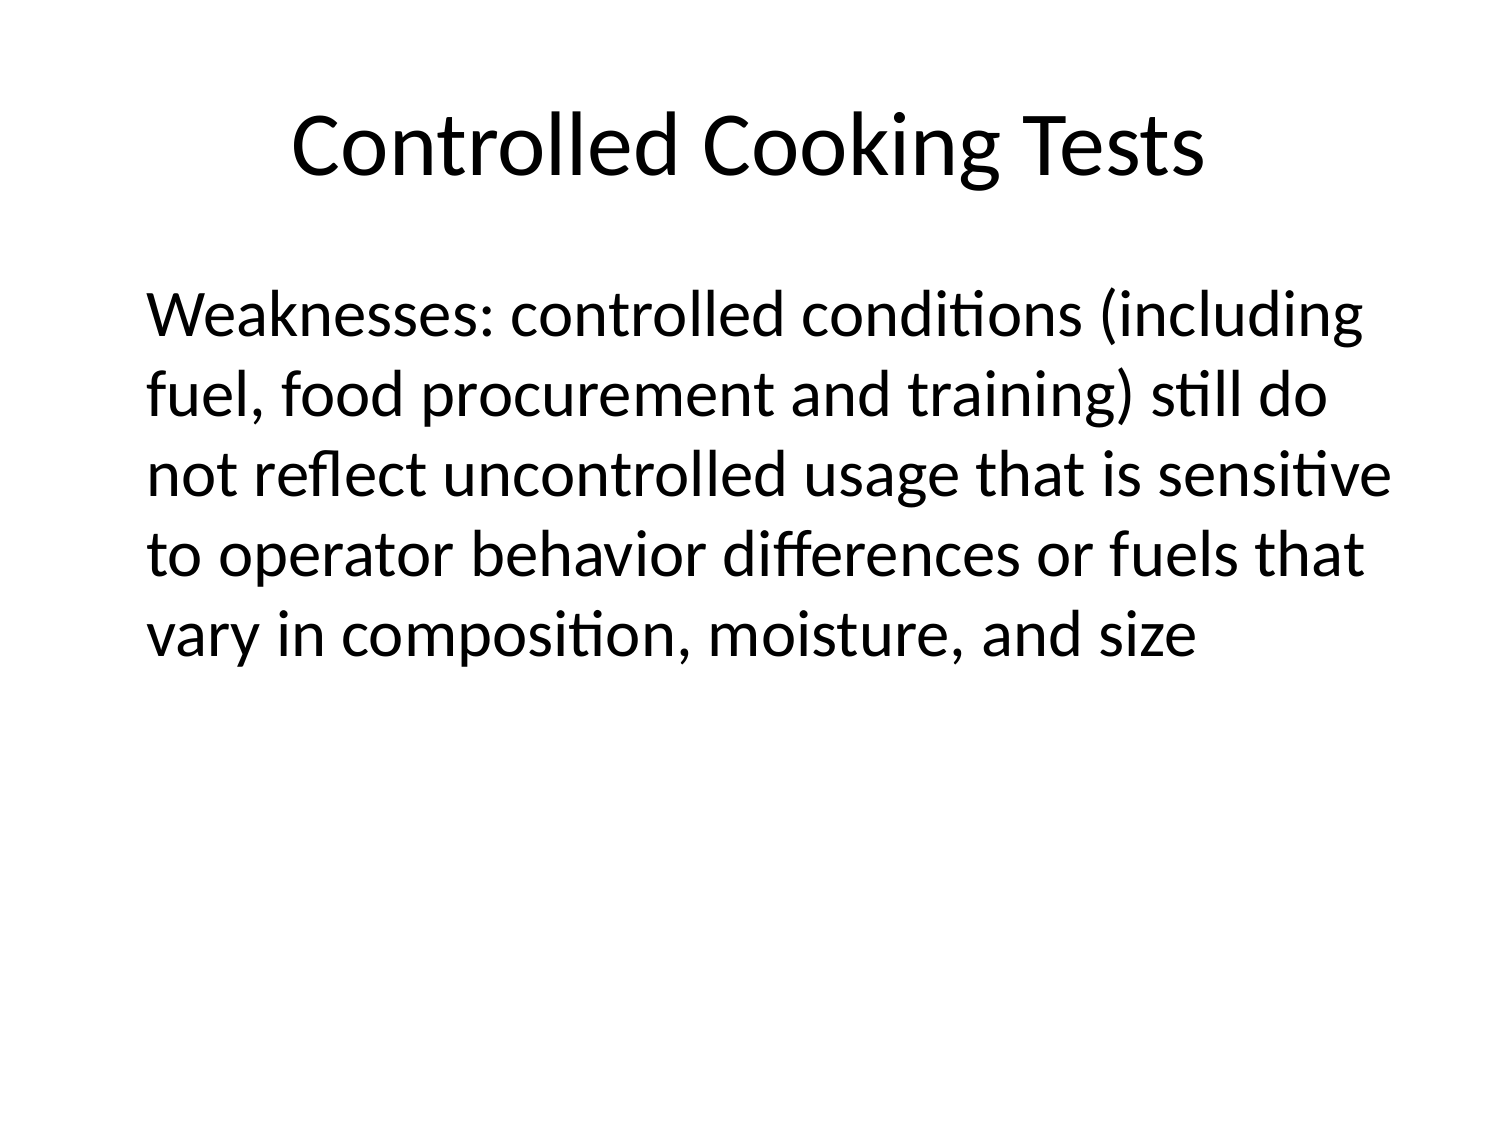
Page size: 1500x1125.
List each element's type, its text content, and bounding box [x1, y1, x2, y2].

title Controlled Cooking Tests [75, 45, 1425, 233]
list Weaknesses: controlled conditions (including fuel, food procurement and training) still do not reflect uncontrolled usage that is sensitive to operator behavior differences or fuels that vary in composition, moisture, and size [75, 262, 1425, 1005]
